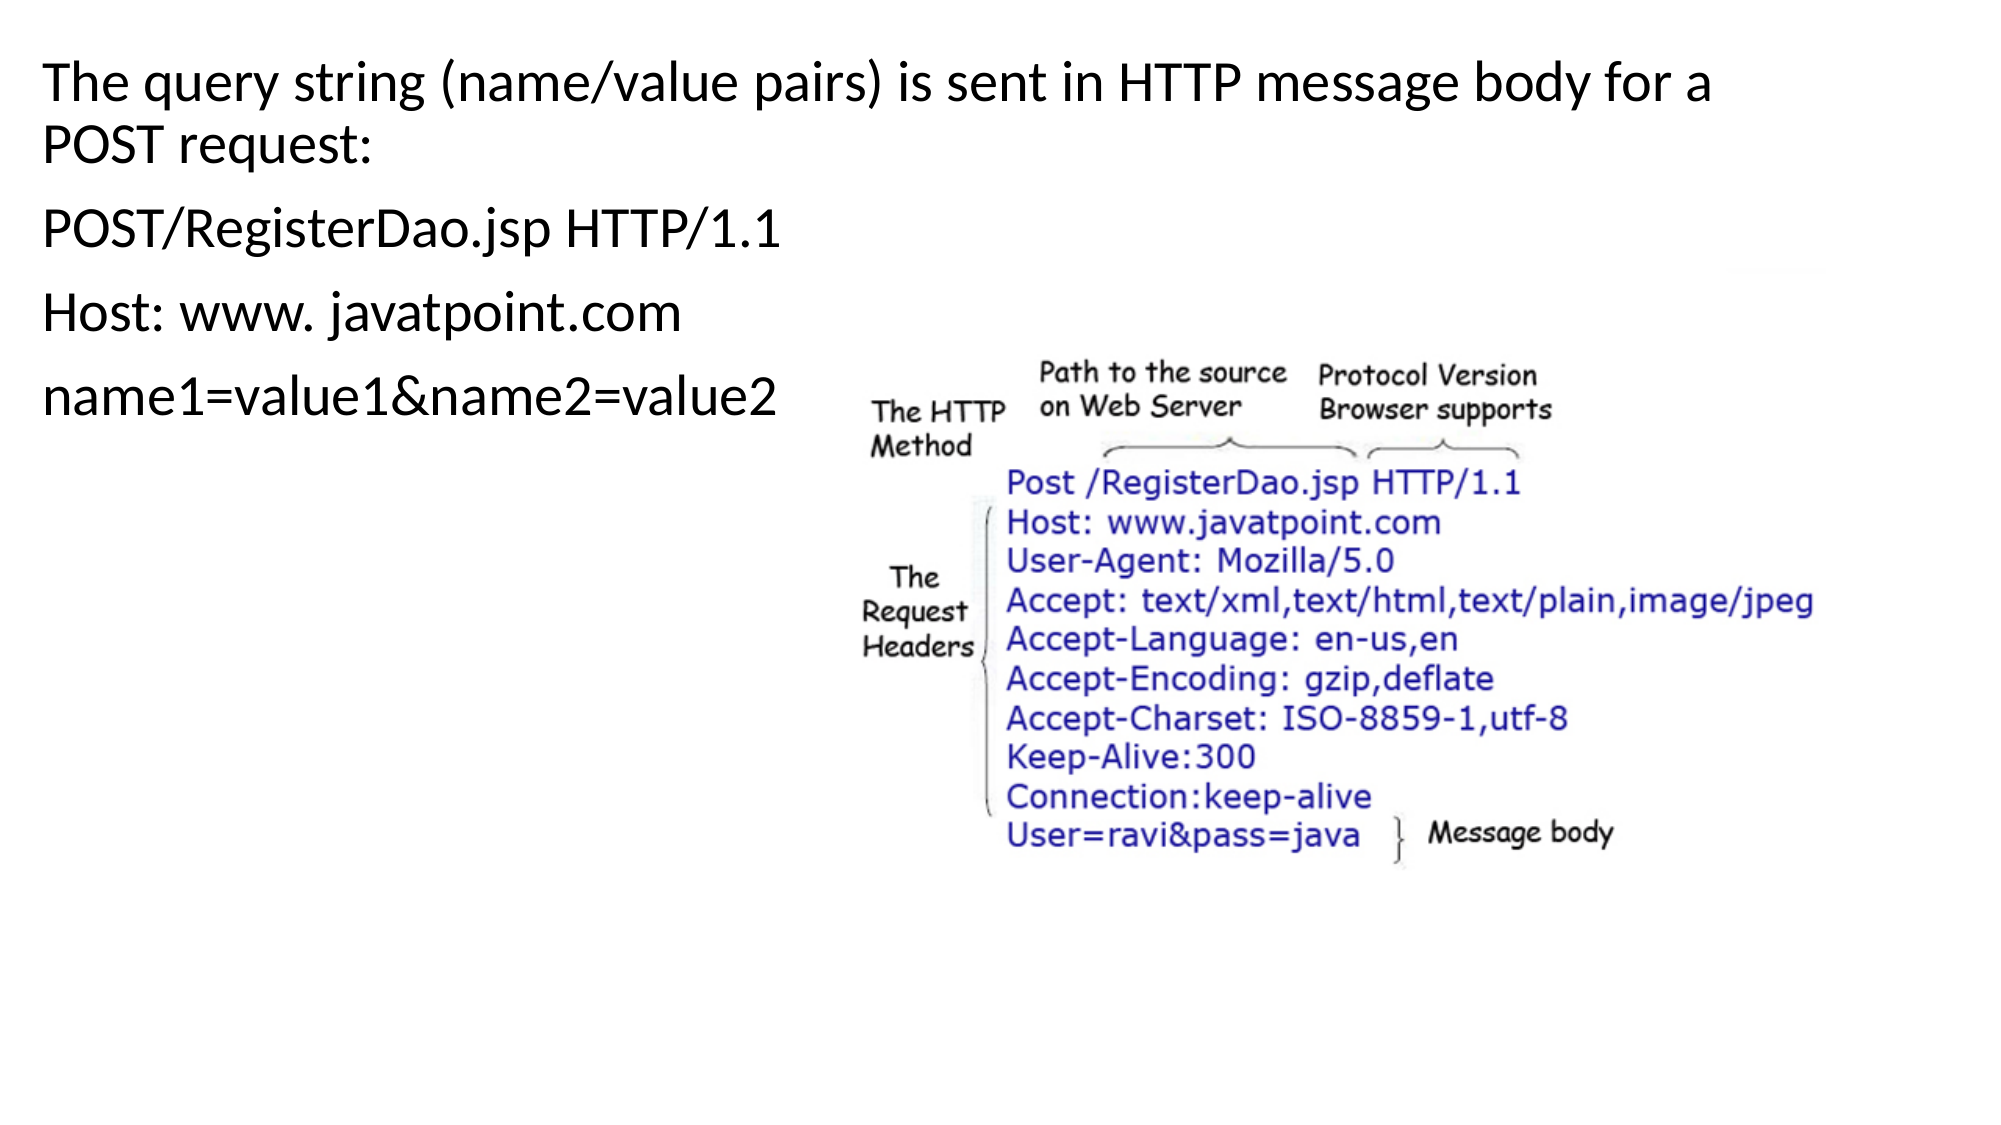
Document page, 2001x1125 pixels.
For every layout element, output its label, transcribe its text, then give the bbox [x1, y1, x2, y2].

picture [847, 266, 1829, 991]
list The query string (name/value pairs) is sent in HTTP message body for a POST request: POST/RegisterDao.jsp HTTP/1.1 Host: www. javatpoint.com name1=value1&name2=value2 [27, 43, 1863, 1094]
